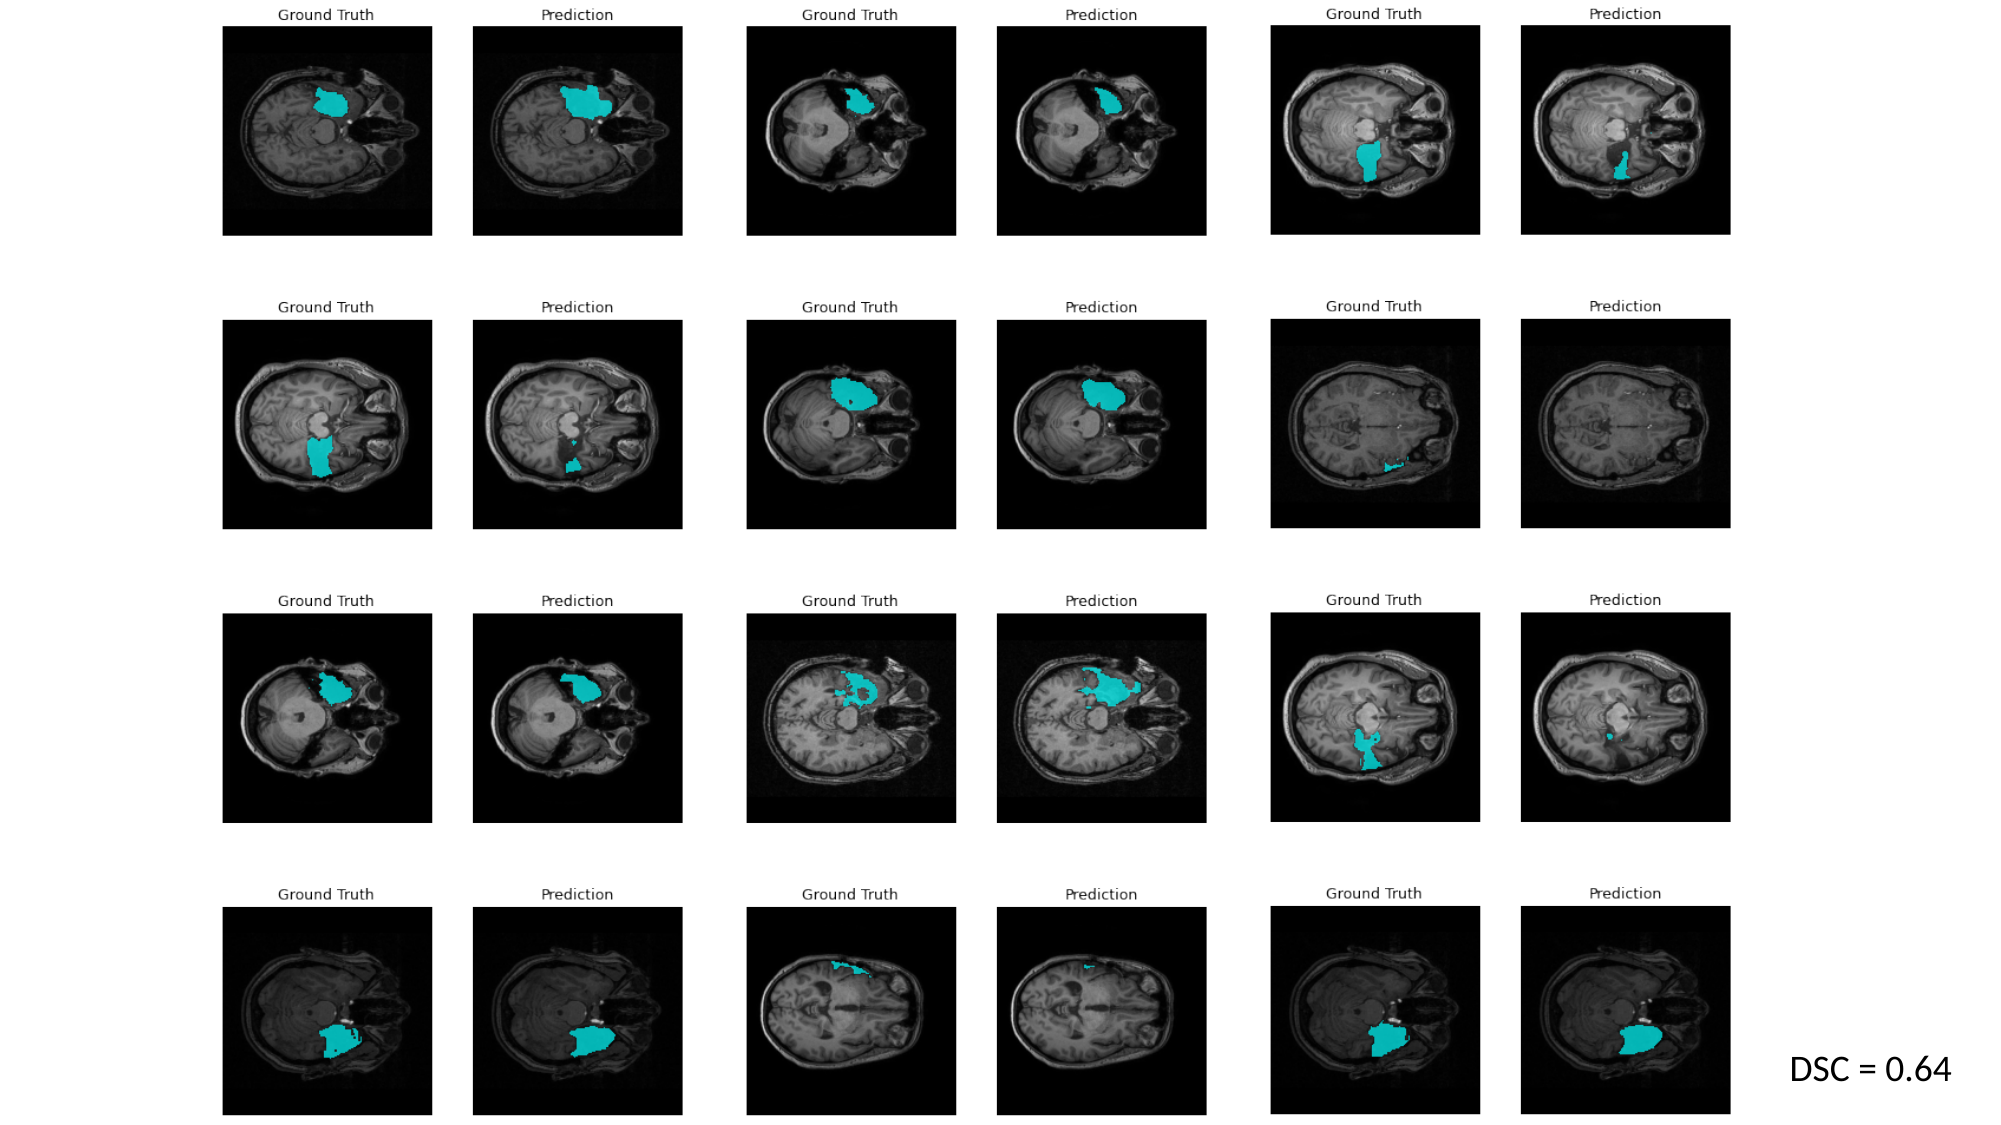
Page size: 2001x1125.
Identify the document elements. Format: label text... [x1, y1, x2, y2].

picture [737, 0, 1214, 1125]
picture [1261, 0, 1738, 1124]
picture [213, 0, 690, 1125]
text_box DSC = 0.64 [1774, 1036, 1968, 1097]
